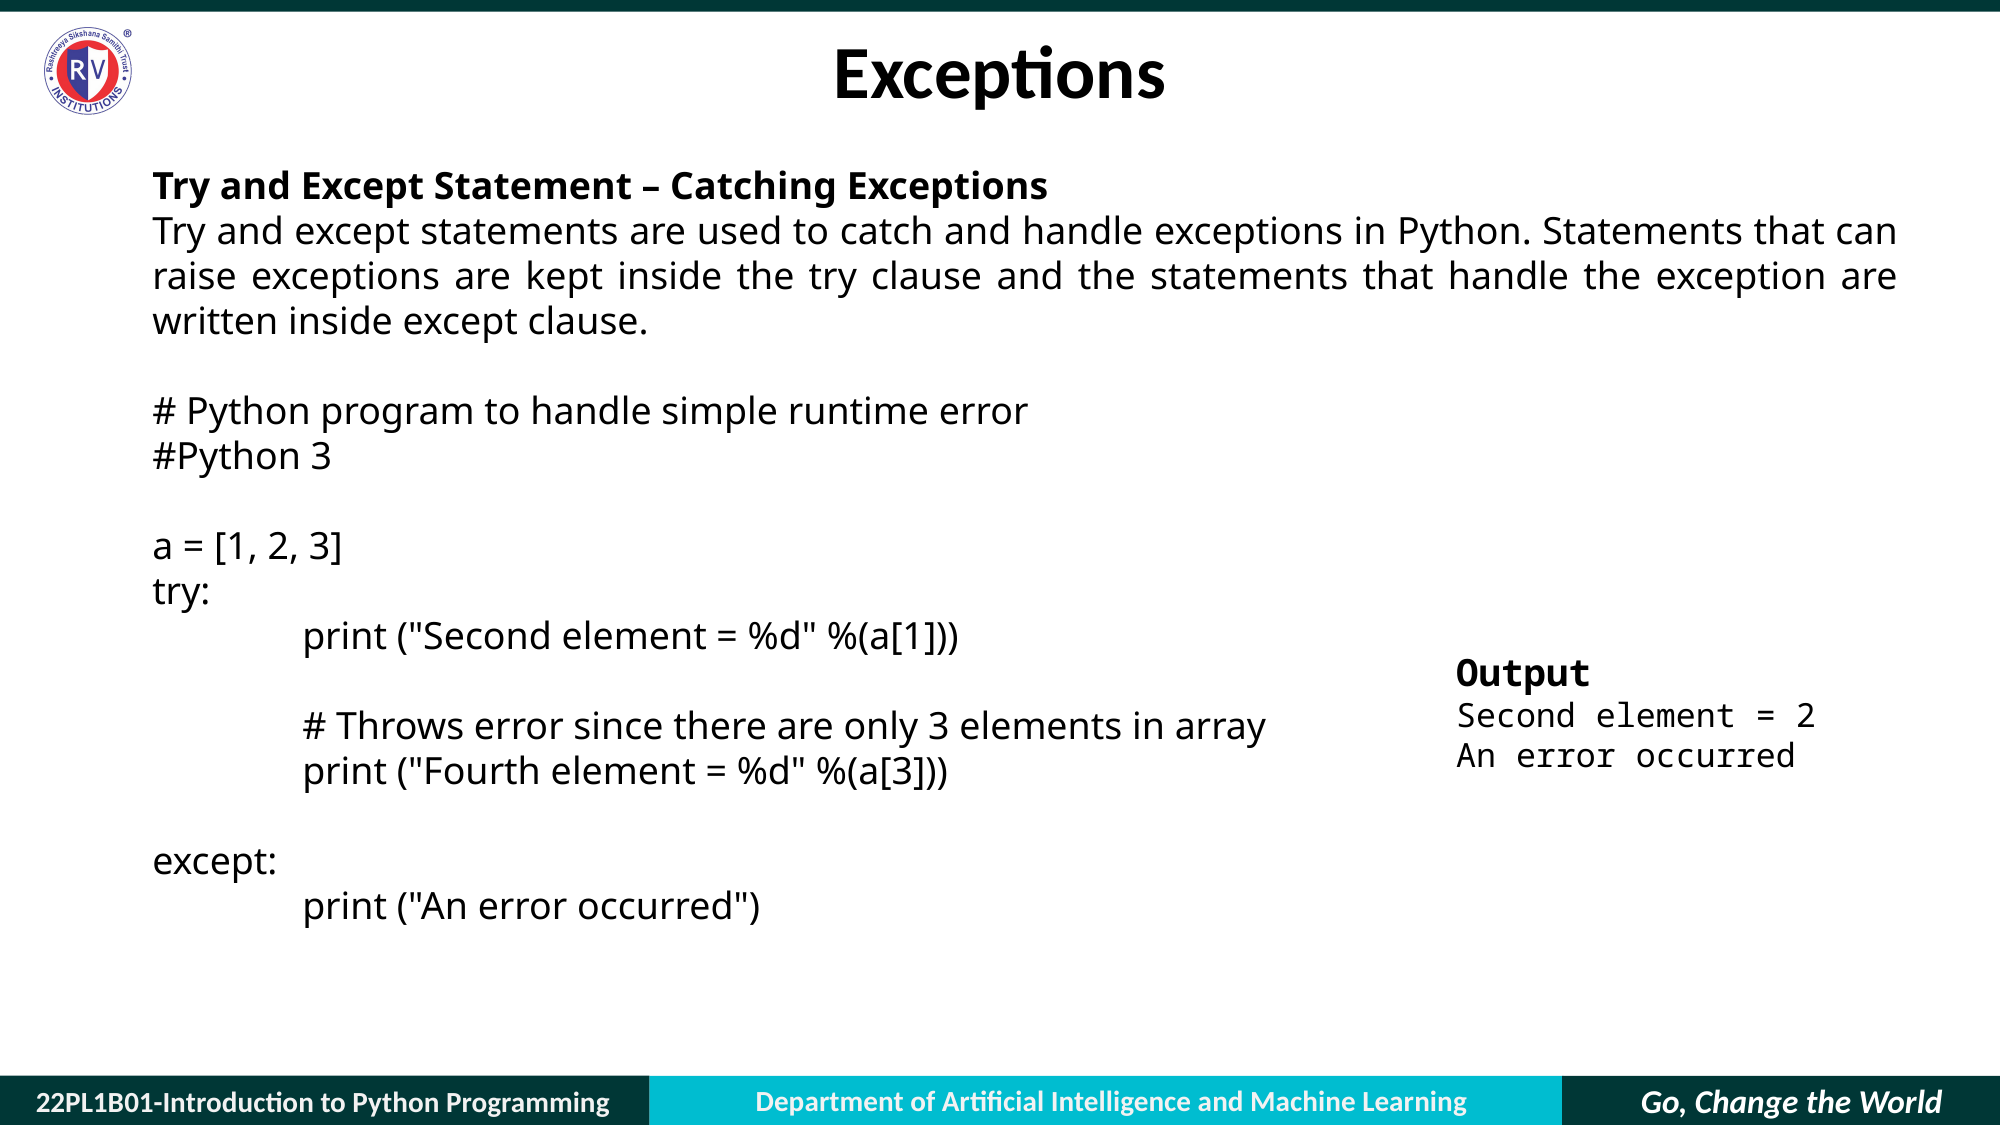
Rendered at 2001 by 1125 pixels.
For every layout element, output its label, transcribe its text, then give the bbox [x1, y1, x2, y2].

text_box Output Second element = 2 An error occurred [1455, 649, 1836, 789]
picture [37, 20, 138, 121]
text_box Try and Except Statement – Catching Exceptions Try and except statements are used to catch and handle exceptions in Python. Statements that can raise exceptions are kept inside the try clause and the statements that handle the exception are written inside except clause. # Python program to handle simple runtime error #Python 3 a = [1, 2, 3] try: print ("Second element = %d" %(a[1])) # Throws error since there are only 3 elements in array print ("Fourth element = %d" %(a[3])) except: print ("An error occurred") [137, 154, 1915, 980]
title Exceptions [137, 24, 1863, 125]
